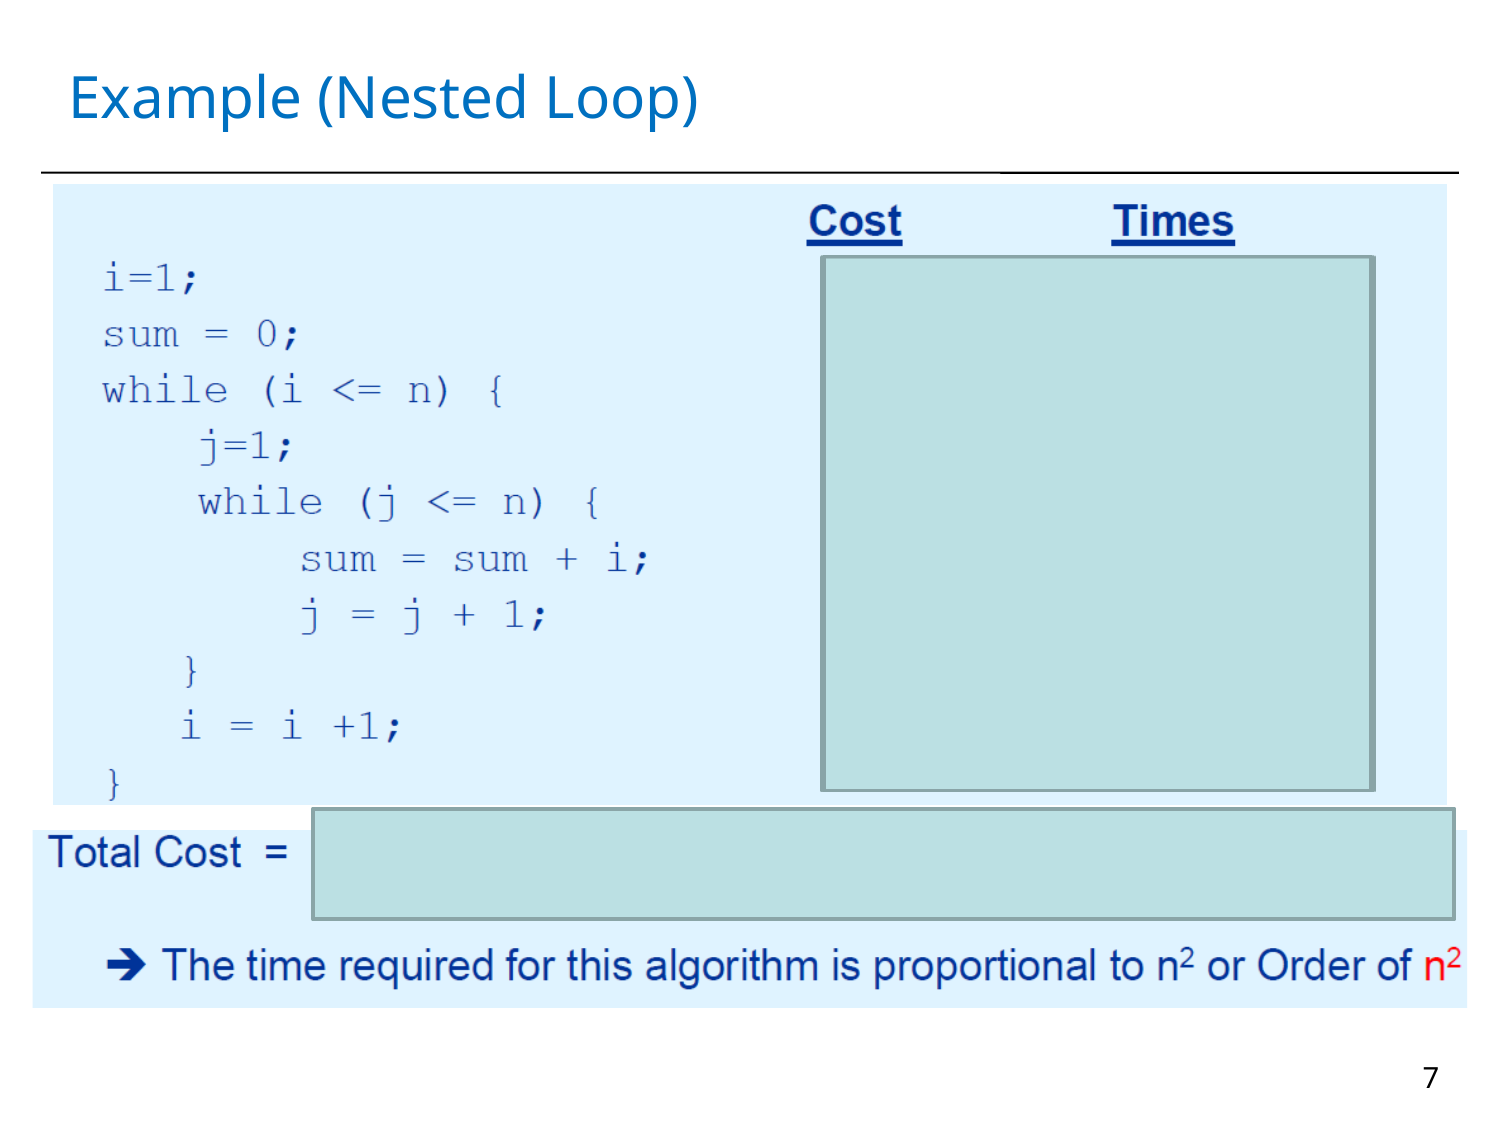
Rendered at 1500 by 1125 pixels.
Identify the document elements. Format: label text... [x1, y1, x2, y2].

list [52, 184, 1448, 805]
text_box [311, 807, 1456, 829]
picture [820, 255, 1377, 792]
slide_number 7 [1104, 1051, 1455, 1125]
title Example (Nested Loop) [52, 30, 1448, 159]
picture [32, 830, 1468, 1009]
